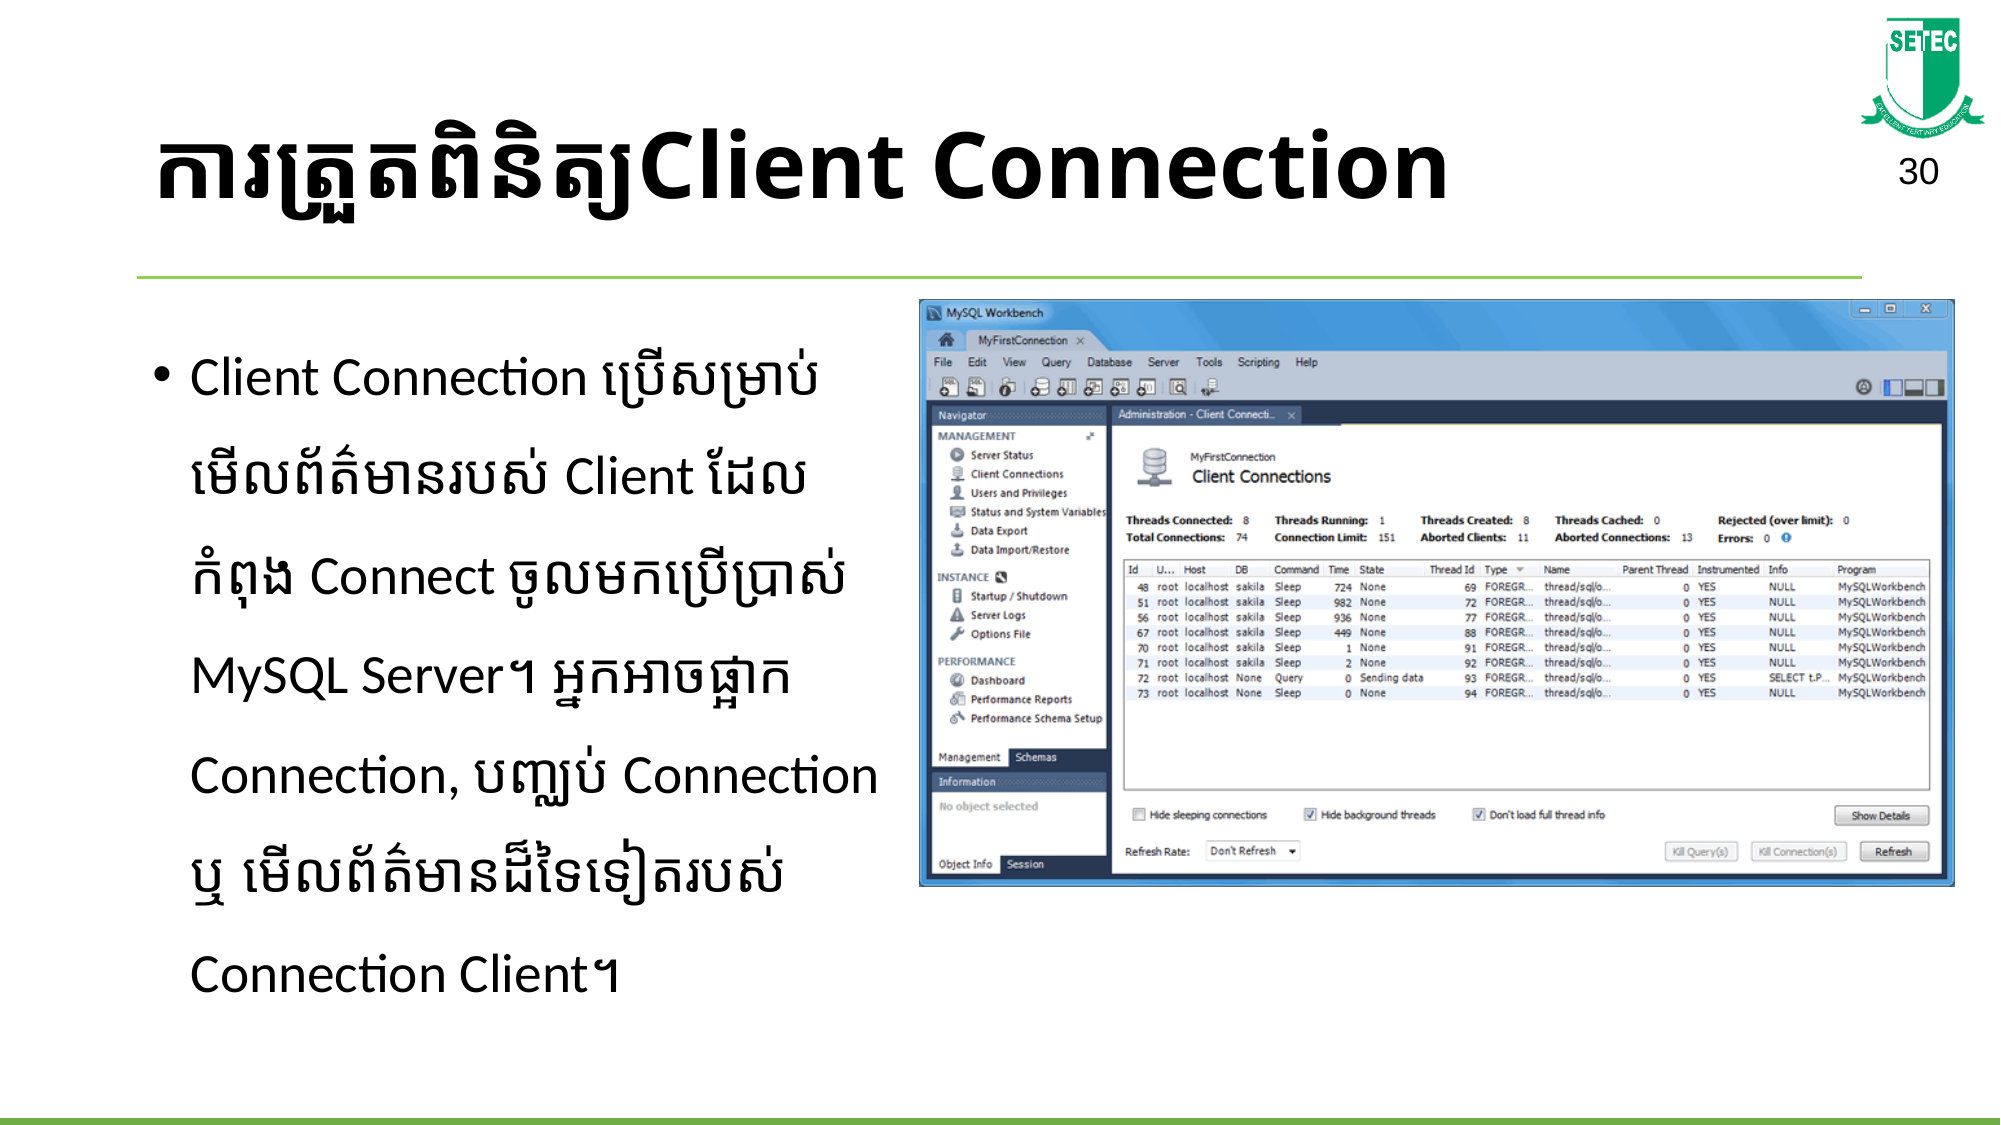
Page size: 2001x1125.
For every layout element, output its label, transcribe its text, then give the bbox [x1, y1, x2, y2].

picture [1855, 13, 1990, 143]
list Client Connection ប្រើសម្រាប់​មើលព័ត៌មាន​របស់ Client ដែលកំពុង Connect ចូល​មក​ប្រើប្រាស់ MySQL Server។ អ្នក​អាច​ផ្អាក Connection, បញ្ឈប់ Connection ឬ មើលព័ត៌មានដ៏ទៃទៀតរបស់ Connection Client។ [137, 299, 920, 1014]
title ការត្រួតពិនិត្យClient Connection [137, 59, 1863, 278]
picture [918, 299, 1955, 887]
